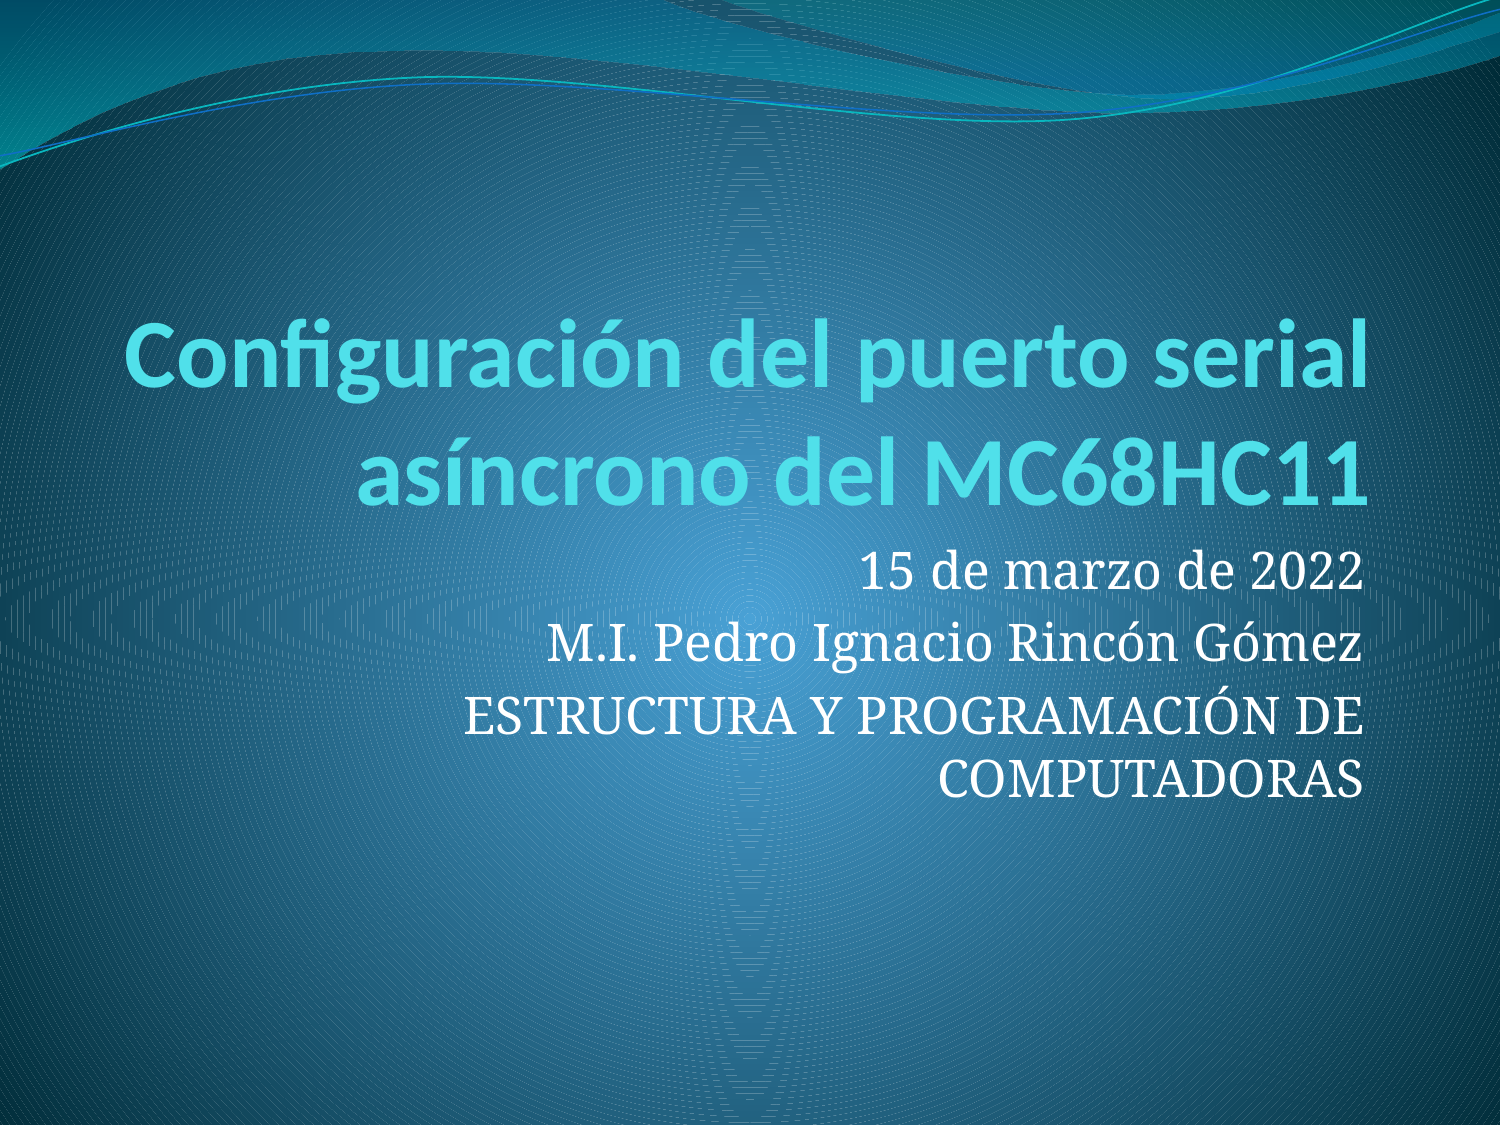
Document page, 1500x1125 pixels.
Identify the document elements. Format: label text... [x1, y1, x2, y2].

subtitle 15 de marzo de 2022 M.I. Pedro Ignacio Rincón Gómez ESTRUCTURA Y PROGRAMACIÓN DE COMPUTADORAS [87, 529, 1376, 818]
title Configuración del puerto serial asíncrono del MC68HC11 [87, 224, 1376, 525]
